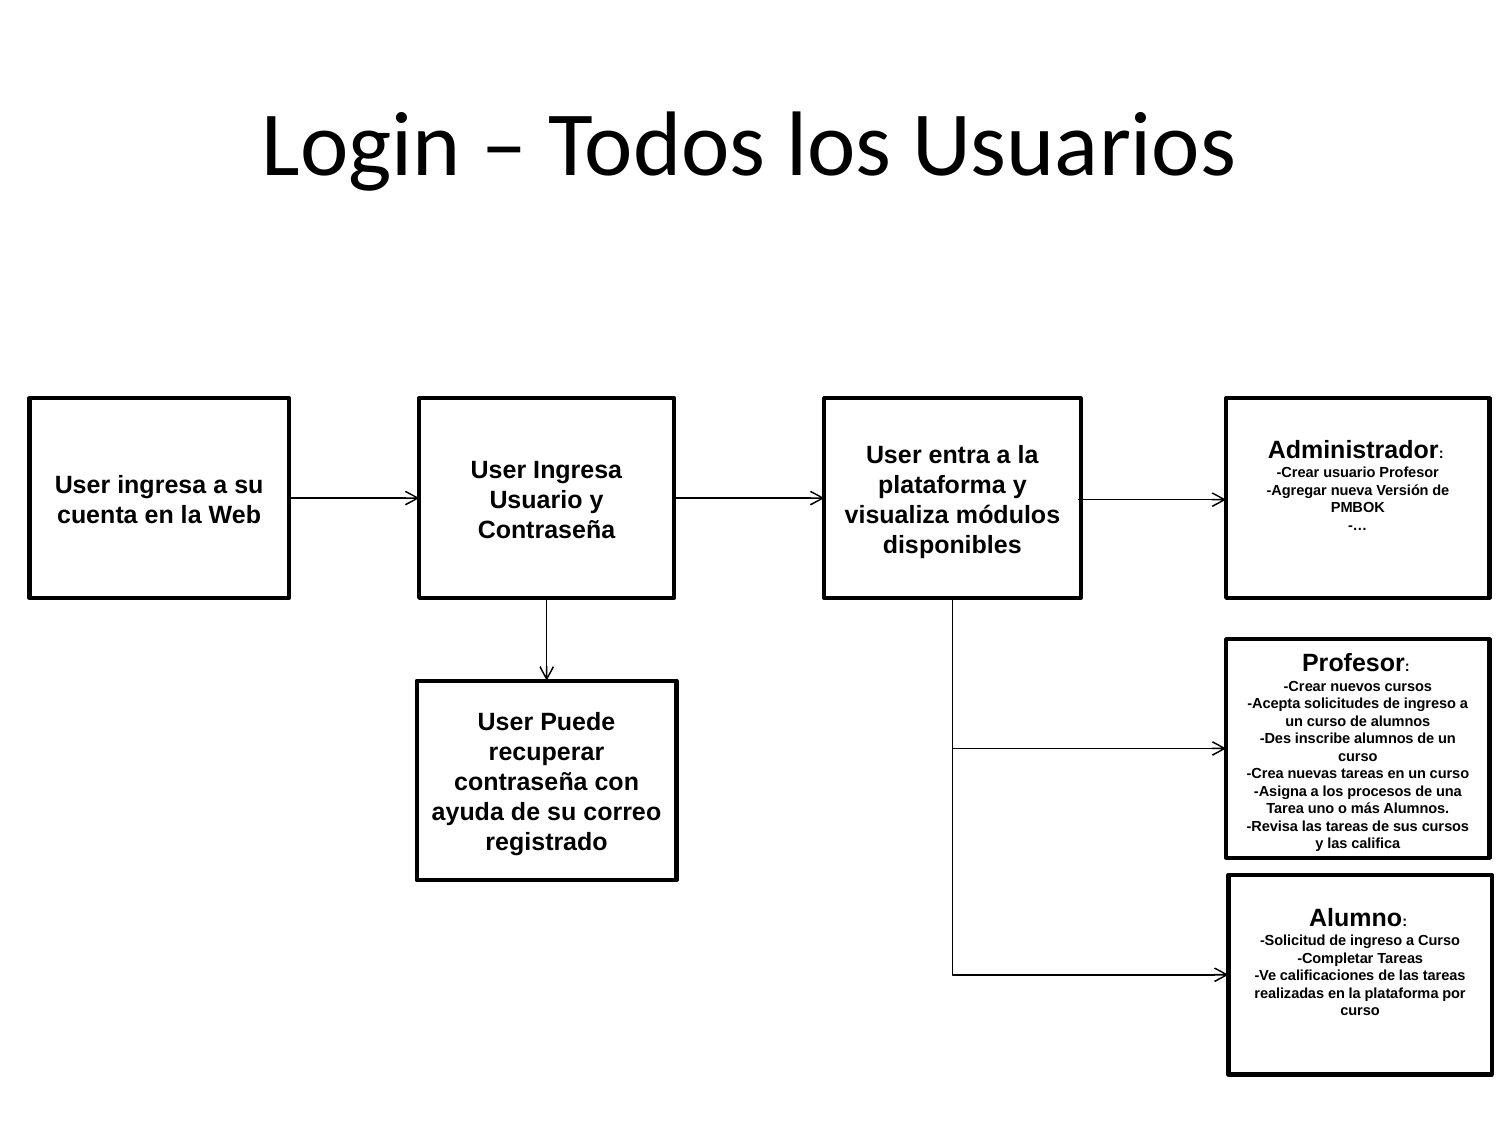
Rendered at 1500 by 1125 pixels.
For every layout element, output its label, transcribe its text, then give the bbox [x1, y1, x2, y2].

text_box Alumno: -Solicitud de ingreso a Curso -Completar Tareas -Ve calificaciones de las tareas realizadas en la plataforma por curso [1226, 873, 1494, 1077]
text_box User Ingresa Usuario y Contraseña [417, 396, 676, 600]
text_box User Puede recuperar contraseña con ayuda de su correo registrado [415, 679, 679, 882]
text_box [901, 648, 1280, 925]
text_box Profesor: -Crear nuevos cursos -Acepta solicitudes de ingreso a un curso de alumnos -Des inscribe alumnos de un curso -Crea nuevas tareas en un curso -Asigna a los procesos de una Tarea uno o más Alumnos. -Revisa las tareas de sus cursos y las califica [1224, 637, 1492, 860]
text_box User ingresa a su cuenta en la Web [27, 396, 291, 600]
title Login – Todos los Usuarios [75, 45, 1425, 233]
text_box User entra a la plataforma y visualiza módulos disponibles [822, 396, 1083, 600]
text_box Administrador: -Crear usuario Profesor -Agregar nueva Versión de PMBOK -… [1224, 396, 1492, 600]
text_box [1013, 536, 1165, 646]
